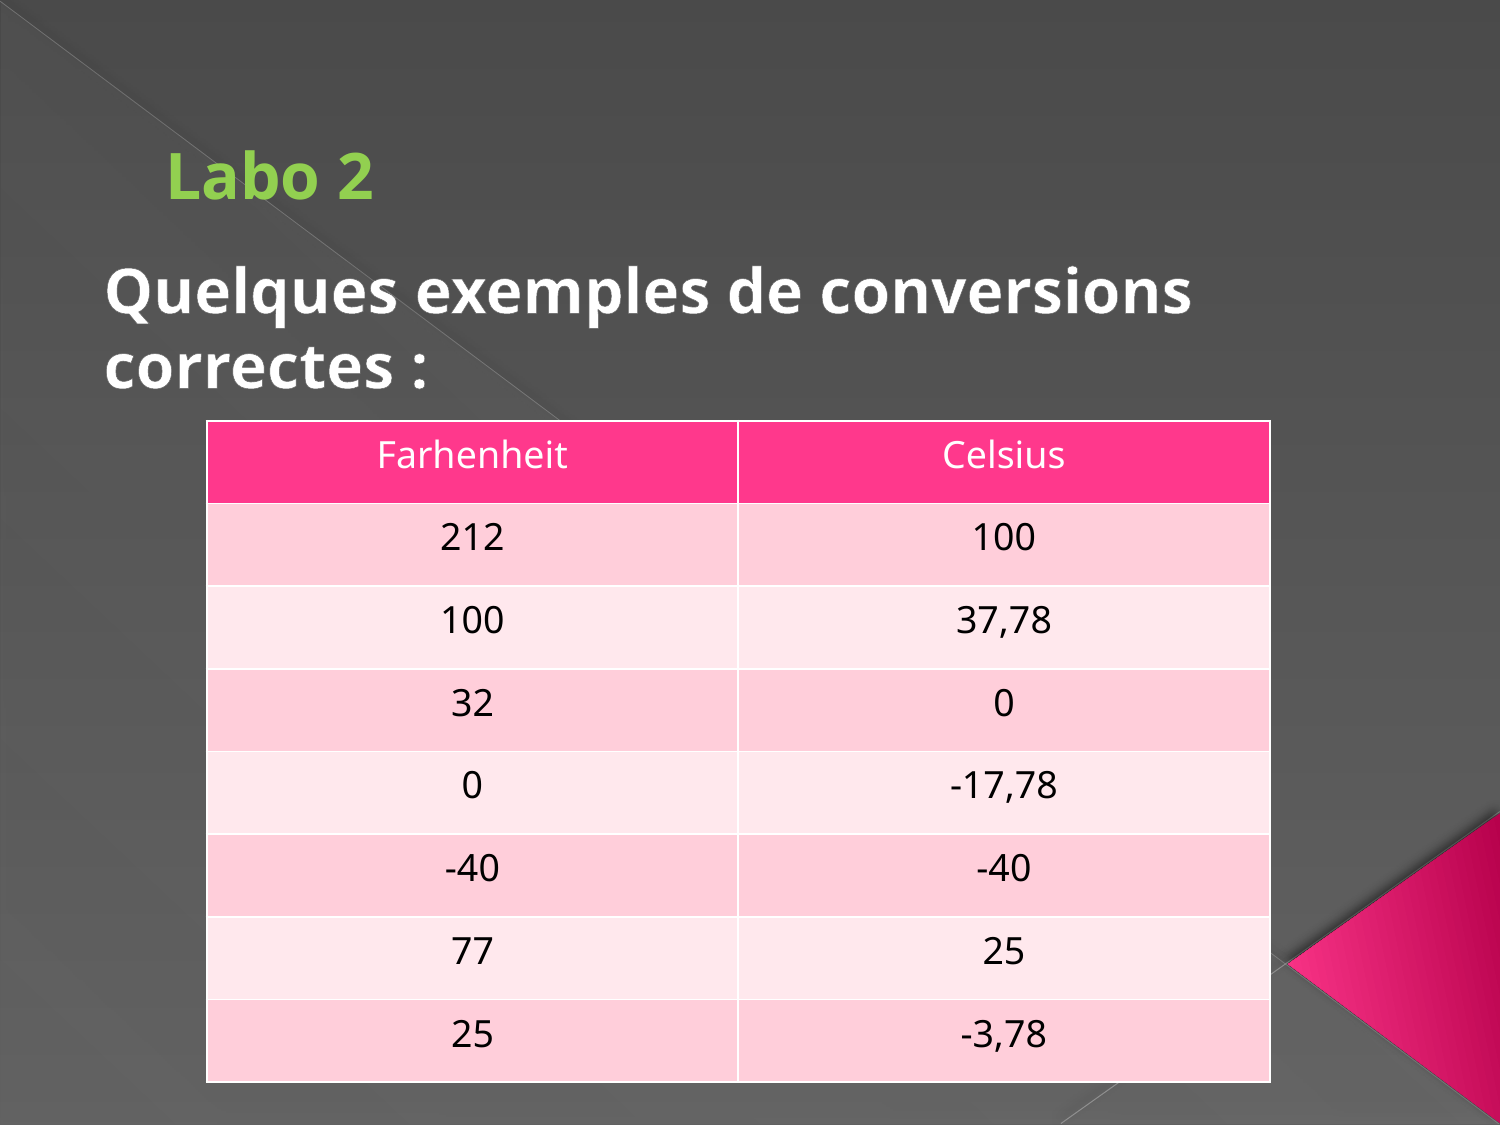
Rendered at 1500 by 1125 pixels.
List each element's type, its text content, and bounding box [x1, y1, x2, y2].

table_cell 77 [208, 918, 737, 999]
table_cell -3,78 [739, 1000, 1269, 1081]
table_cell 25 [208, 1000, 737, 1081]
subtitle Quelques exemples de conversions correctes : [88, 243, 1412, 1059]
title Labo 2 [88, 127, 1412, 220]
table_header Farhenheit [208, 422, 737, 503]
table_cell 212 [208, 504, 737, 585]
table_cell -40 [208, 835, 737, 916]
table_cell 100 [208, 587, 737, 668]
table_cell 0 [739, 670, 1269, 751]
table_cell 100 [739, 504, 1269, 585]
table_cell -17,78 [739, 752, 1269, 833]
table_cell -40 [739, 835, 1269, 916]
table_cell 37,78 [739, 587, 1269, 668]
table_cell 0 [208, 752, 737, 833]
table_cell 25 [739, 918, 1269, 999]
table_header Celsius [739, 422, 1269, 503]
table_cell 32 [208, 670, 737, 751]
